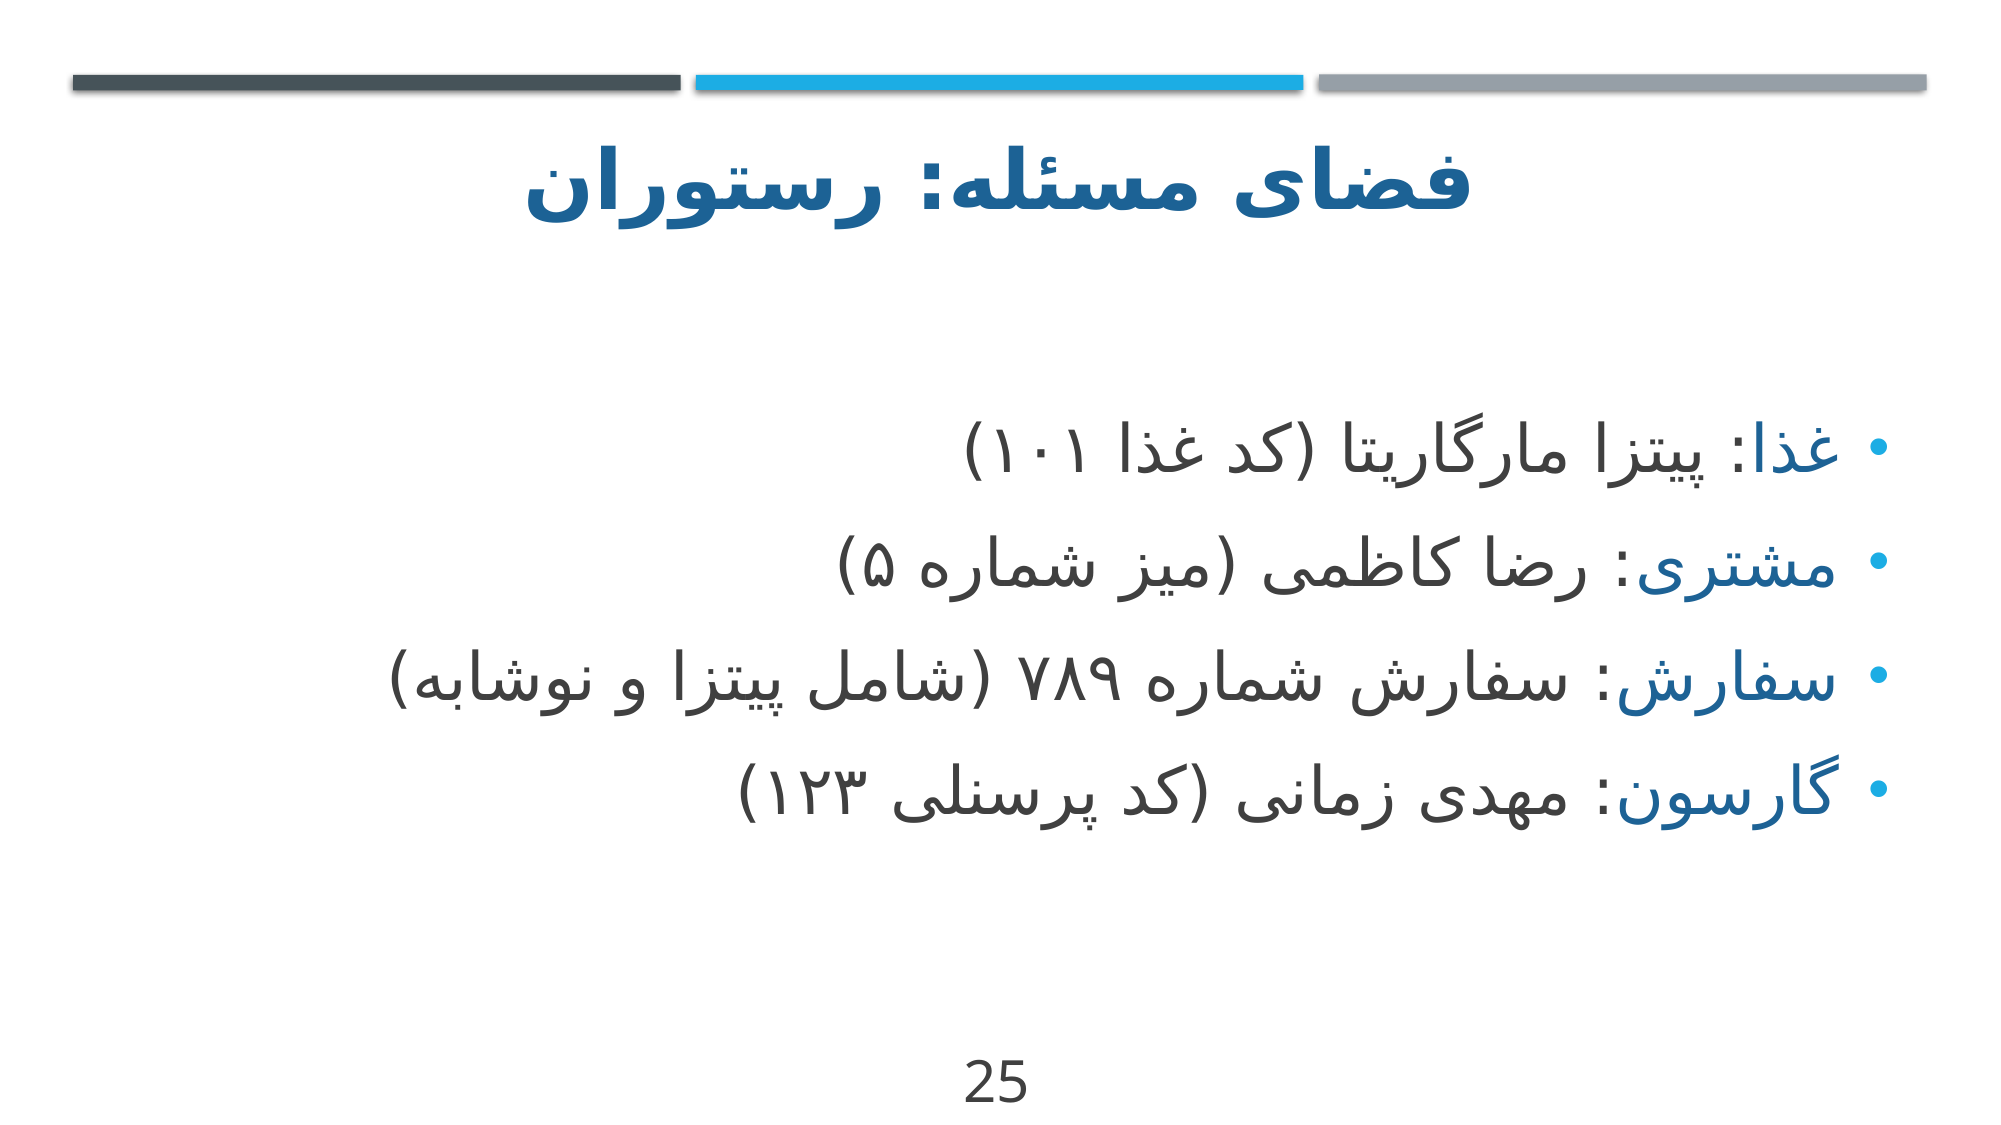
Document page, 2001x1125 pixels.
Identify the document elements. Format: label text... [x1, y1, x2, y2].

title فضای مسئله: رستوران [95, 115, 1905, 234]
list غذا: پیتزا مارگاریتا (کد غذا ۱۰۱) مشتری: رضا کاظمی (میز شماره ۵) سفارش: سفارش شماره ۷۸۹ (شامل پیتزا و نوشابه) گارسون: مهدی زمانی (کد پرسنلی ۱۲۳) [95, 246, 1905, 981]
